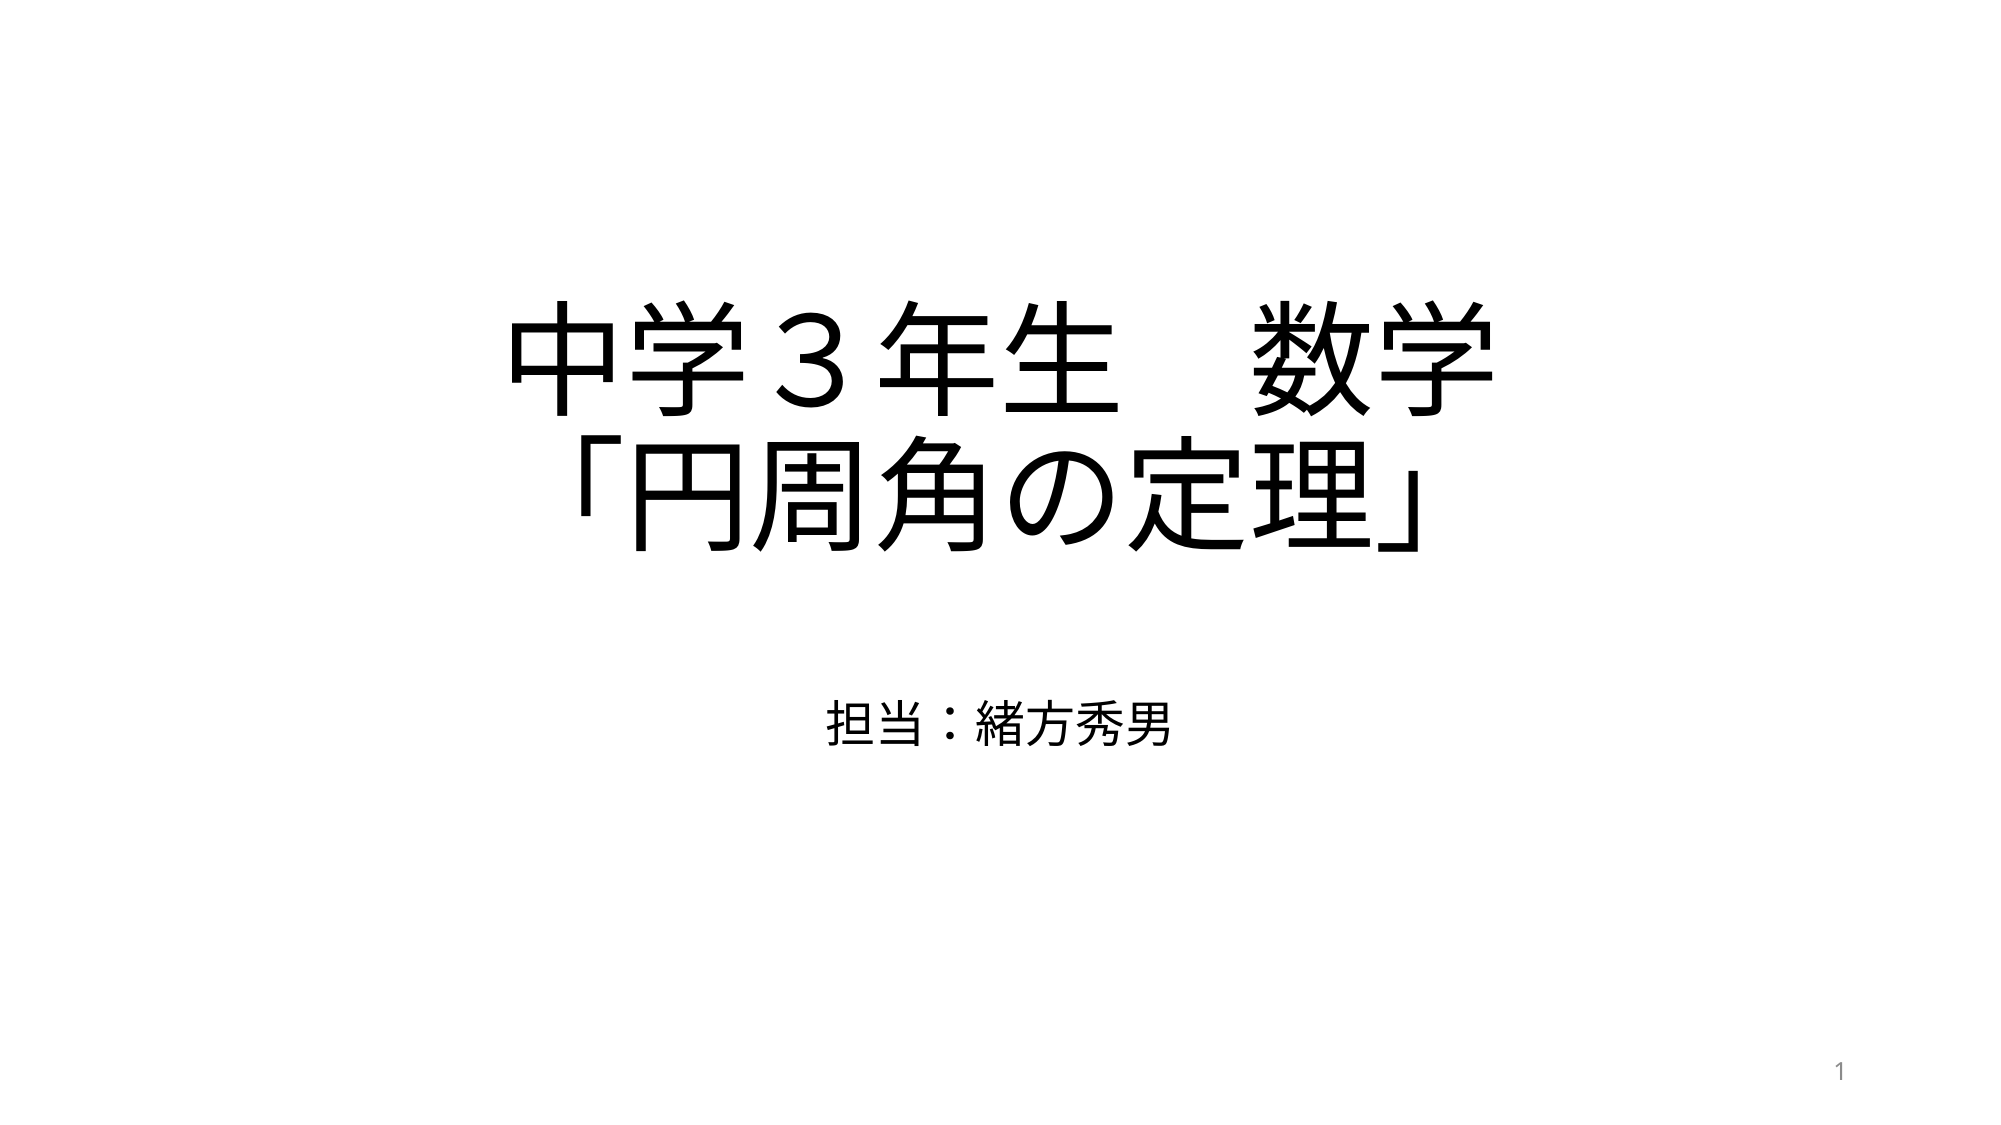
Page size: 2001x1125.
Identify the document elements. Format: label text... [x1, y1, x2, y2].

title 中学３年生 数学 「円周角の定理」 [249, 184, 1750, 576]
subtitle 担当：緒方秀男 [249, 590, 1750, 863]
slide_number 1 [1412, 1042, 1863, 1103]
